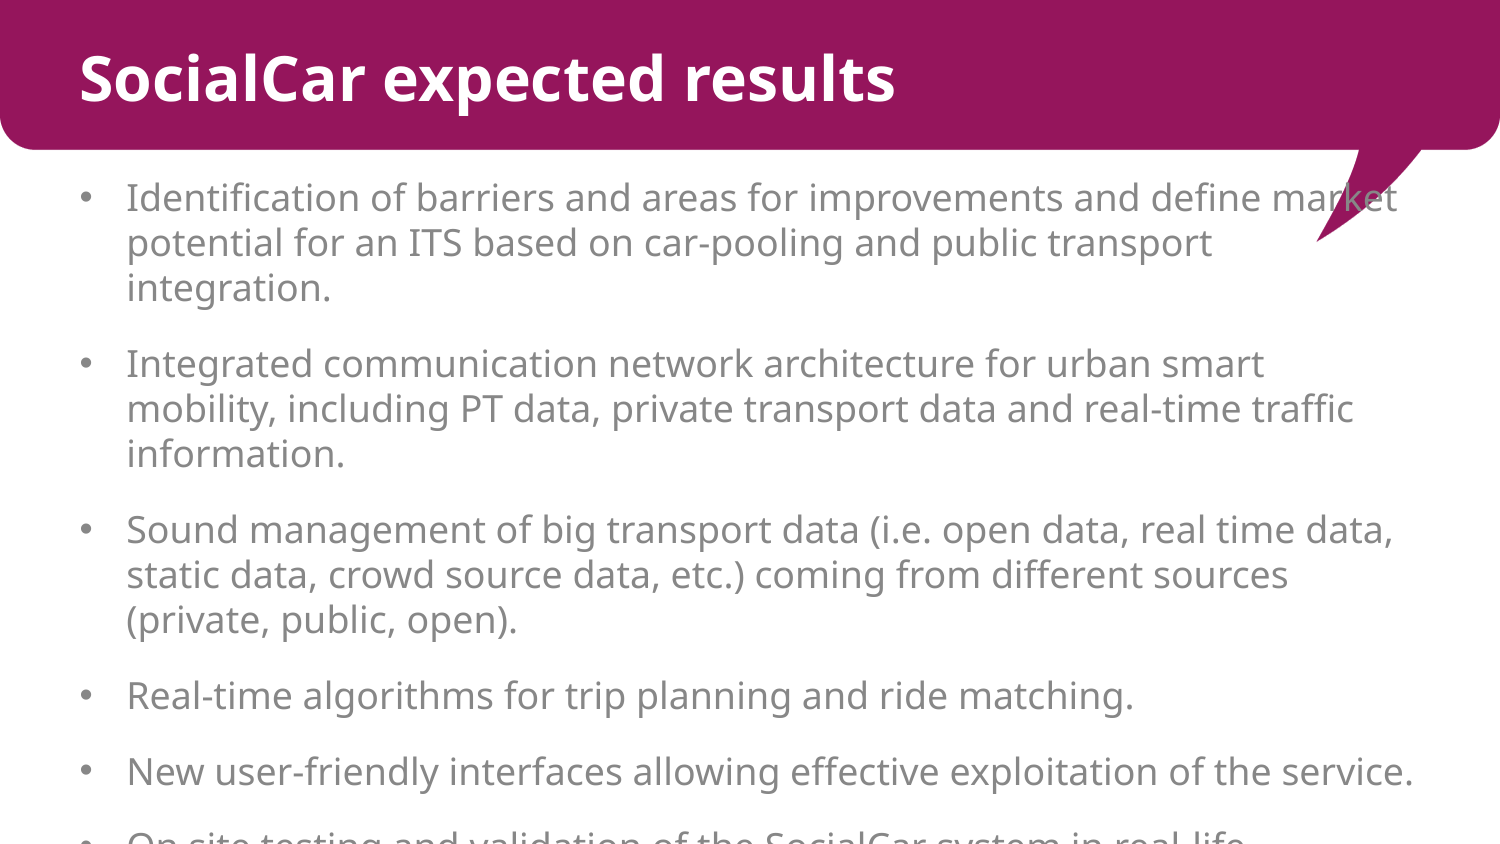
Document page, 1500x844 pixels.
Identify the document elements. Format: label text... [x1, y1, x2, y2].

text_box SocialCar expected results Identification of barriers and areas for improvements and define market potential for an ITS based on car-pooling and public transport integration. Integrated communication network architecture for urban smart mobility, including PT data, private transport data and real-time traffic information. Sound management of big transport data (i.e. open data, real time data, static data, crowd source data, etc.) coming from different sources (private, public, open). Real-time algorithms for trip planning and ride matching. New user-friendly interfaces allowing effective exploitation of the service. On site testing and validation of the SocialCar system in real-life conditions. [64, 32, 1436, 844]
picture [0, 0, 1500, 269]
